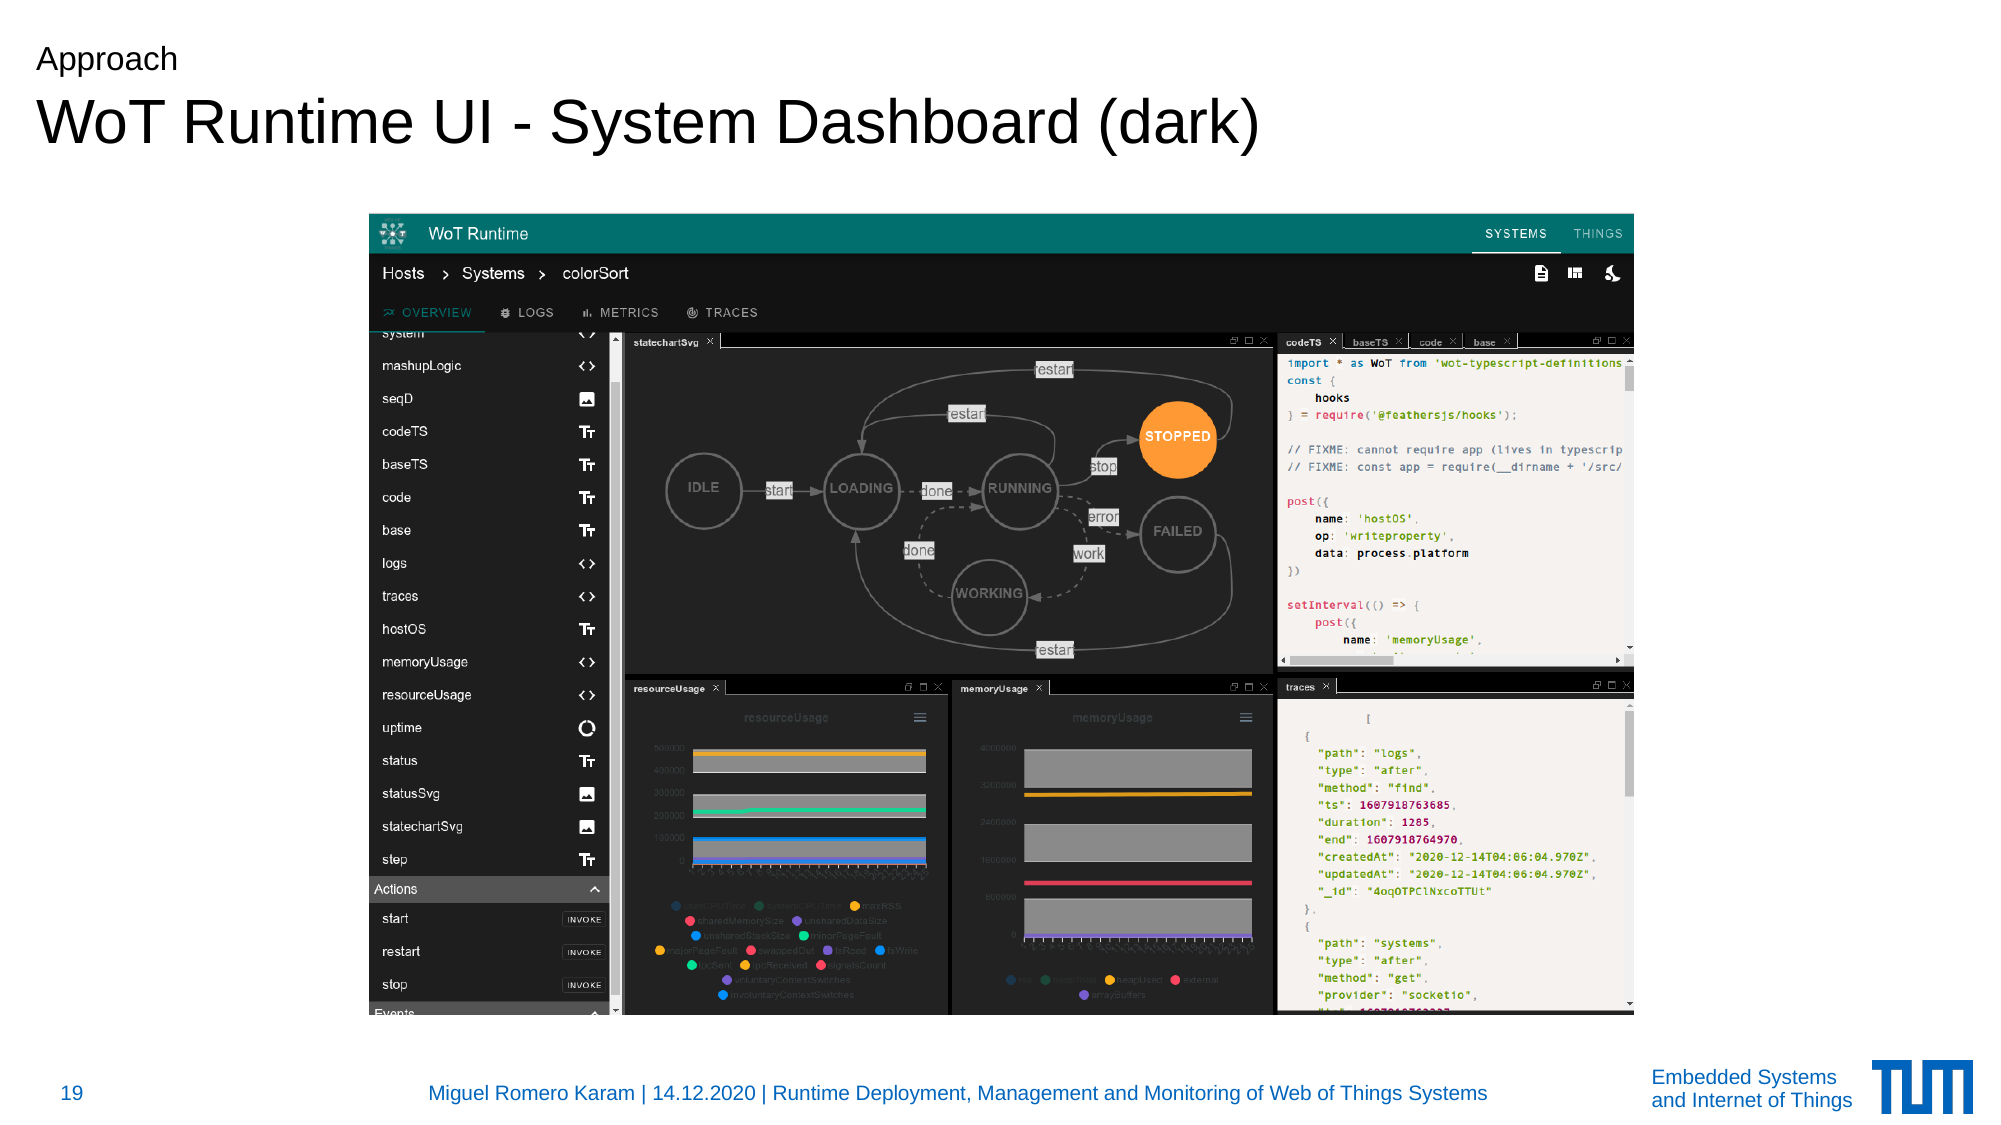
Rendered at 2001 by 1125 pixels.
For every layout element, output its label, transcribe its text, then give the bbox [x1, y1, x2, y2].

slide_number ‹#› [36, 1061, 108, 1122]
picture [369, 212, 1634, 1015]
footer Miguel Romero Karam | 14.12.2020 | Runtime Deployment, Management and Monitoring of Web of Things Systems [428, 1061, 1572, 1122]
picture [1872, 1060, 1973, 1114]
title Approach WoT Runtime UI - System Dashboard (dark) [36, 34, 1968, 102]
